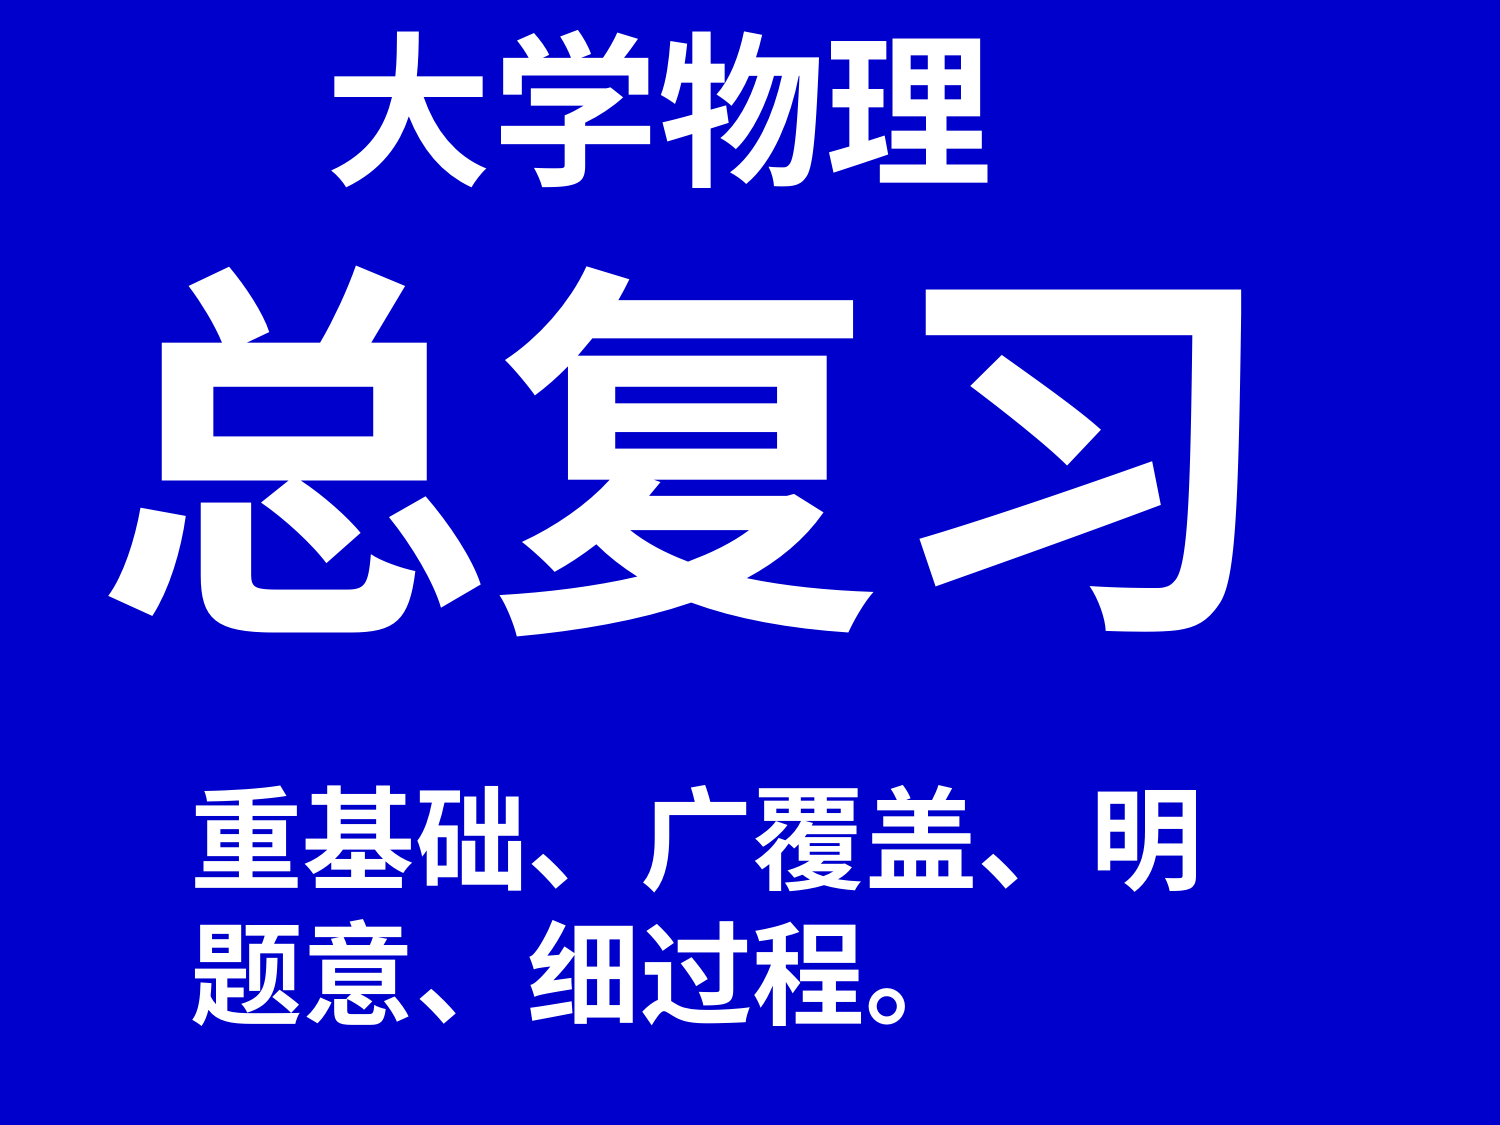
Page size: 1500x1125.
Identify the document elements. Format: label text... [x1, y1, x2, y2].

text_box 大学物理总复习 [82, 0, 1382, 1028]
text_box 重基础、广覆盖、明题意、细过程。 [175, 761, 1301, 1047]
